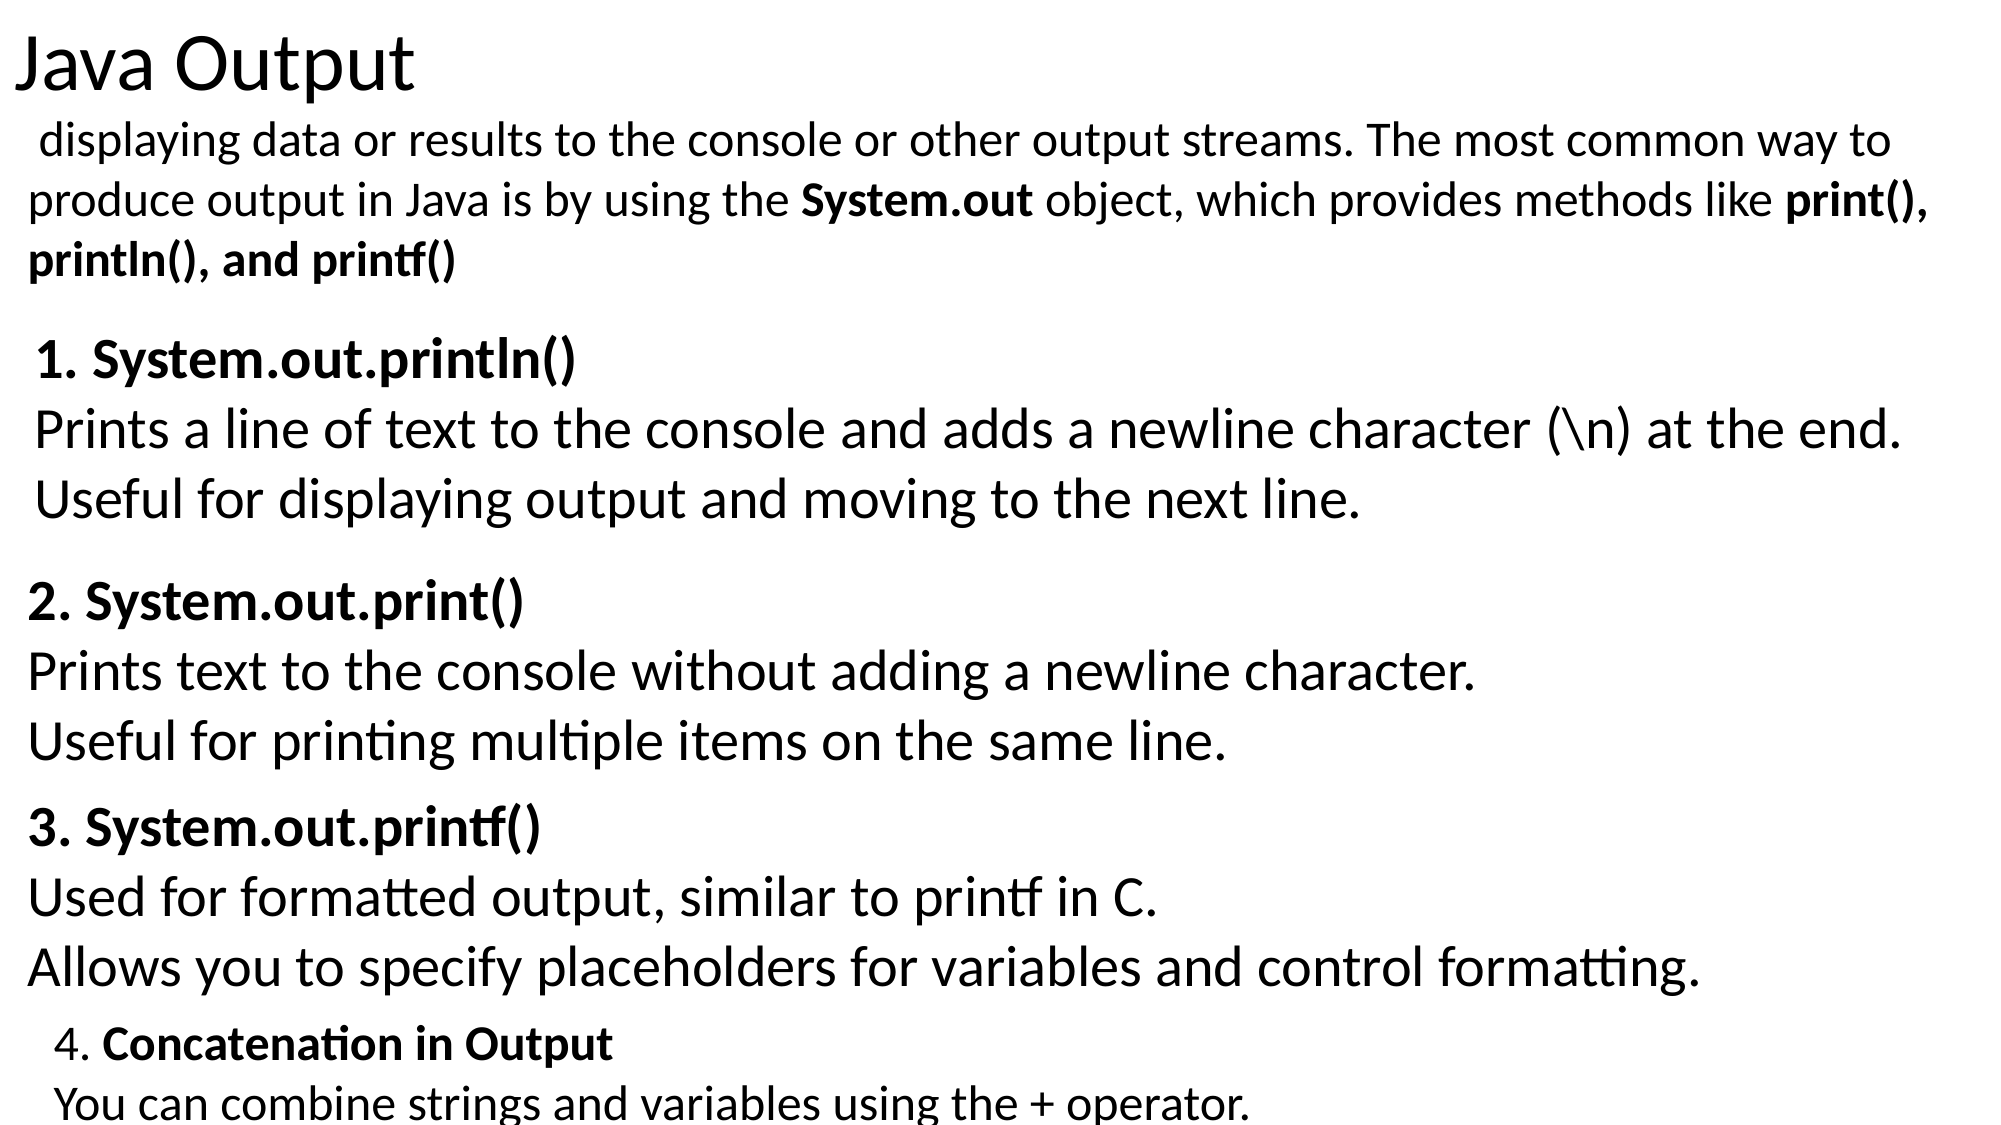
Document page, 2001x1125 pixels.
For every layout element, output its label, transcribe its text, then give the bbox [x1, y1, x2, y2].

text_box 1. System.out.println() Prints a line of text to the console and adds a newline character (\n) at the end. Useful for displaying output and moving to the next line. [19, 313, 1988, 538]
text_box 2. System.out.print() Prints text to the console without adding a newline character. Useful for printing multiple items on the same line. [12, 554, 2000, 780]
text_box Java Output [0, 0, 695, 115]
text_box 4. Concatenation in Output You can combine strings and variables using the + operator. [38, 1003, 1928, 1125]
text_box displaying data or results to the console or other output streams. The most common way to produce output in Java is by using the System.out object, which provides methods like print(), println(), and printf() [12, 98, 1948, 294]
text_box 3. System.out.printf() Used for formatted output, similar to printf in C. Allows you to specify placeholders for variables and control formatting. [12, 780, 1981, 1006]
